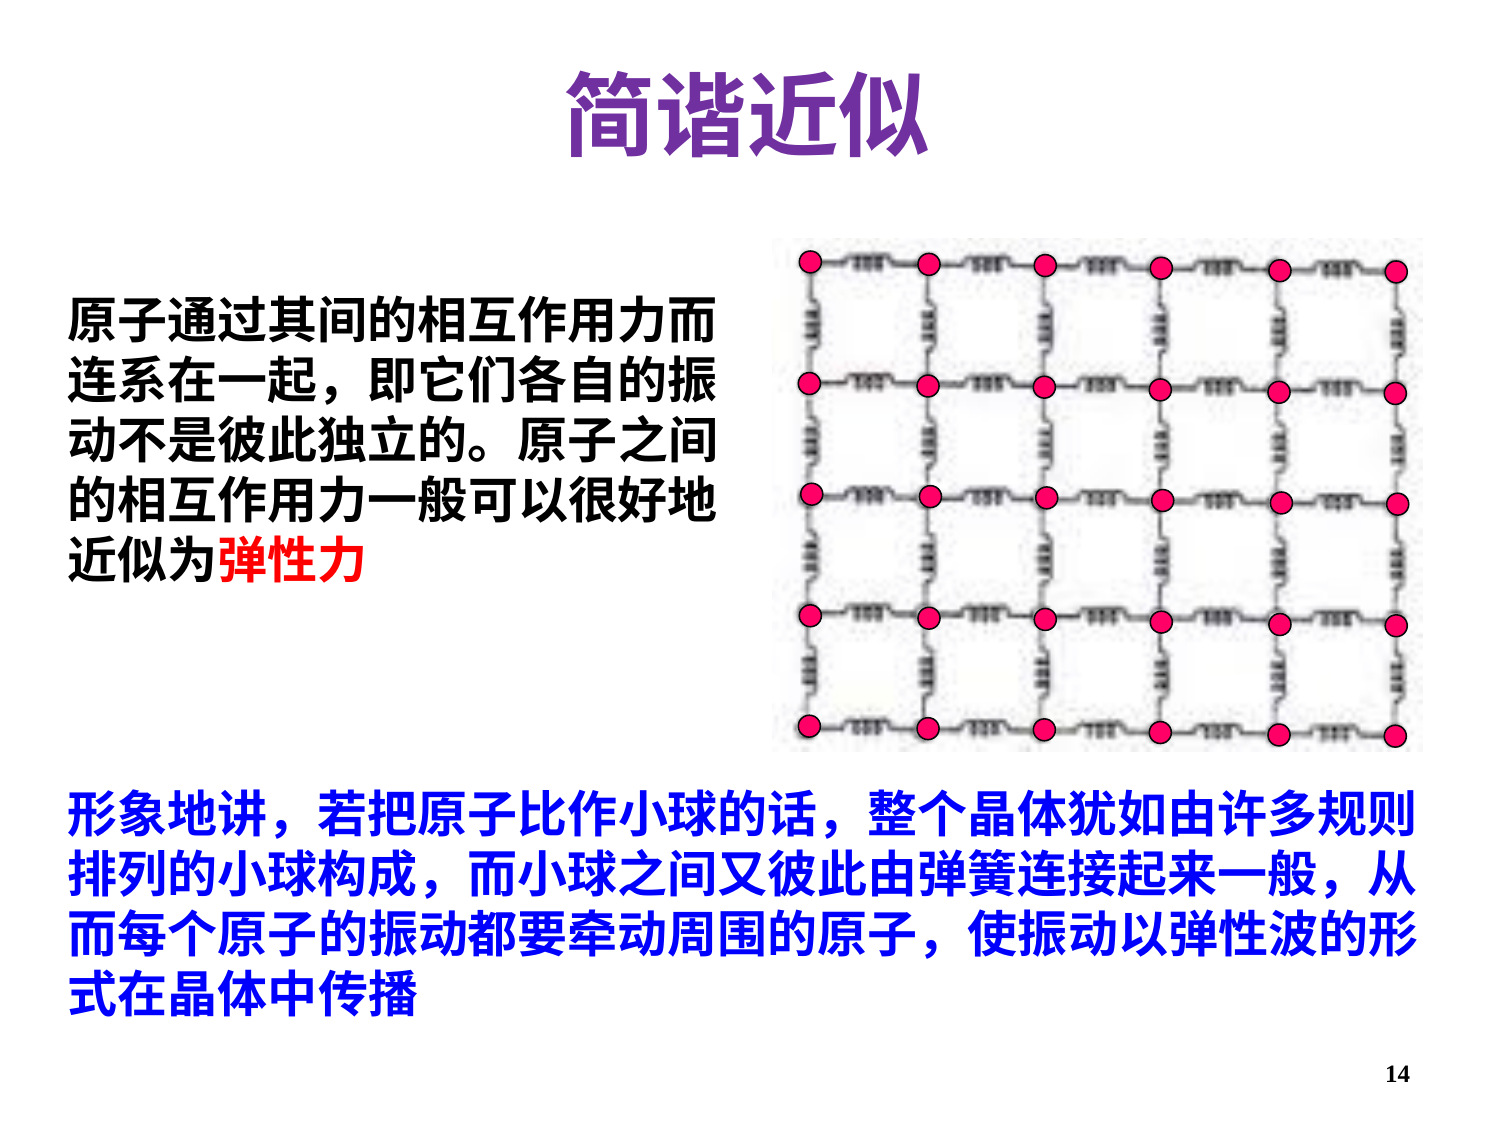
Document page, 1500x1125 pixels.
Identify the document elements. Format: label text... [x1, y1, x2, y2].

text_box 原子通过其间的相互作用力而连系在一起，即它们各自的振动不是彼此独立的。原子之间的相互作用力一般可以很好地近似为弹性力 [53, 280, 748, 596]
text_box 形象地讲，若把原子比作小球的话，整个晶体犹如由许多规则排列的小球构成，而小球之间又彼此由弹簧连接起来一般，从而每个原子的振动都要牵动周围的原子，使振动以弹性波的形式在晶体中传播 [53, 774, 1447, 1030]
slide_number 14 [1074, 1042, 1425, 1103]
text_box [772, 238, 1423, 752]
text_box 简谐近似 [360, 19, 1135, 207]
